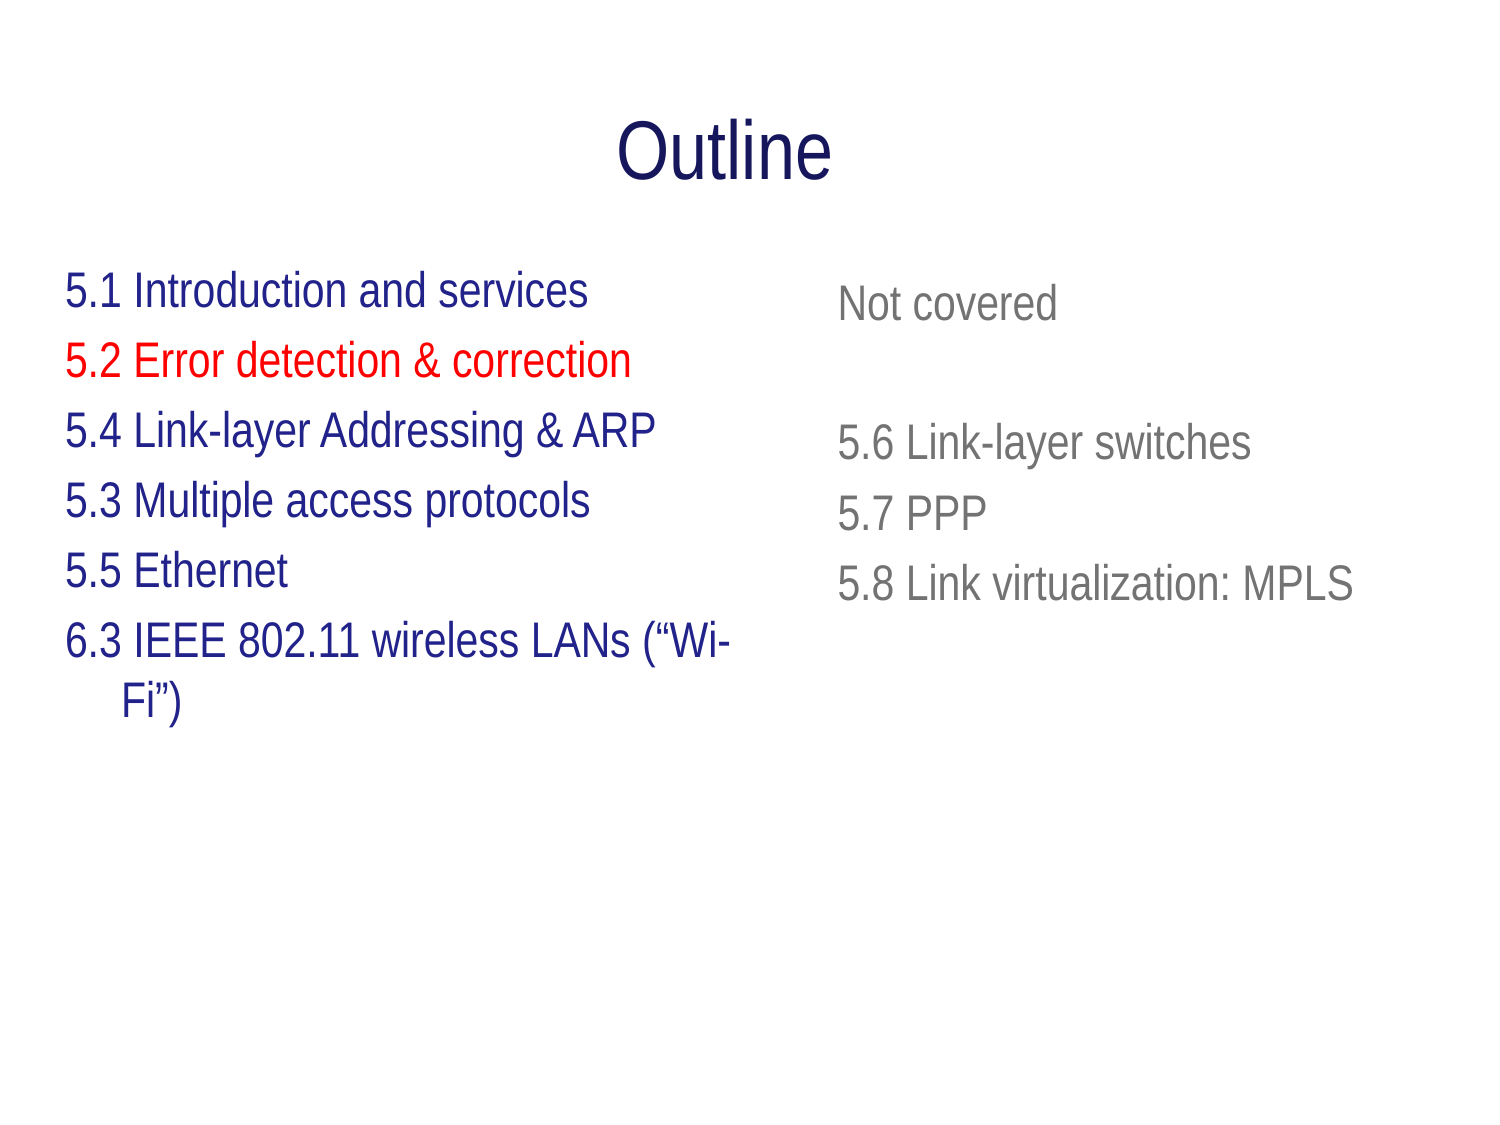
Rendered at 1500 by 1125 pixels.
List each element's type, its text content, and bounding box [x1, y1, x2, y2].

list 5.1 Introduction and services 5.2 Error detection & correction 5.4 Link-layer Addressing & ARP 5.3 Multiple access protocols 5.5 Ethernet 6.3 IEEE 802.11 wireless LANs (“Wi-Fi”) [50, 249, 788, 1038]
list Not covered 5.6 Link-layer switches 5.7 PPP 5.8 Link virtualization: MPLS [822, 262, 1488, 1025]
title Outline [87, 67, 1363, 225]
